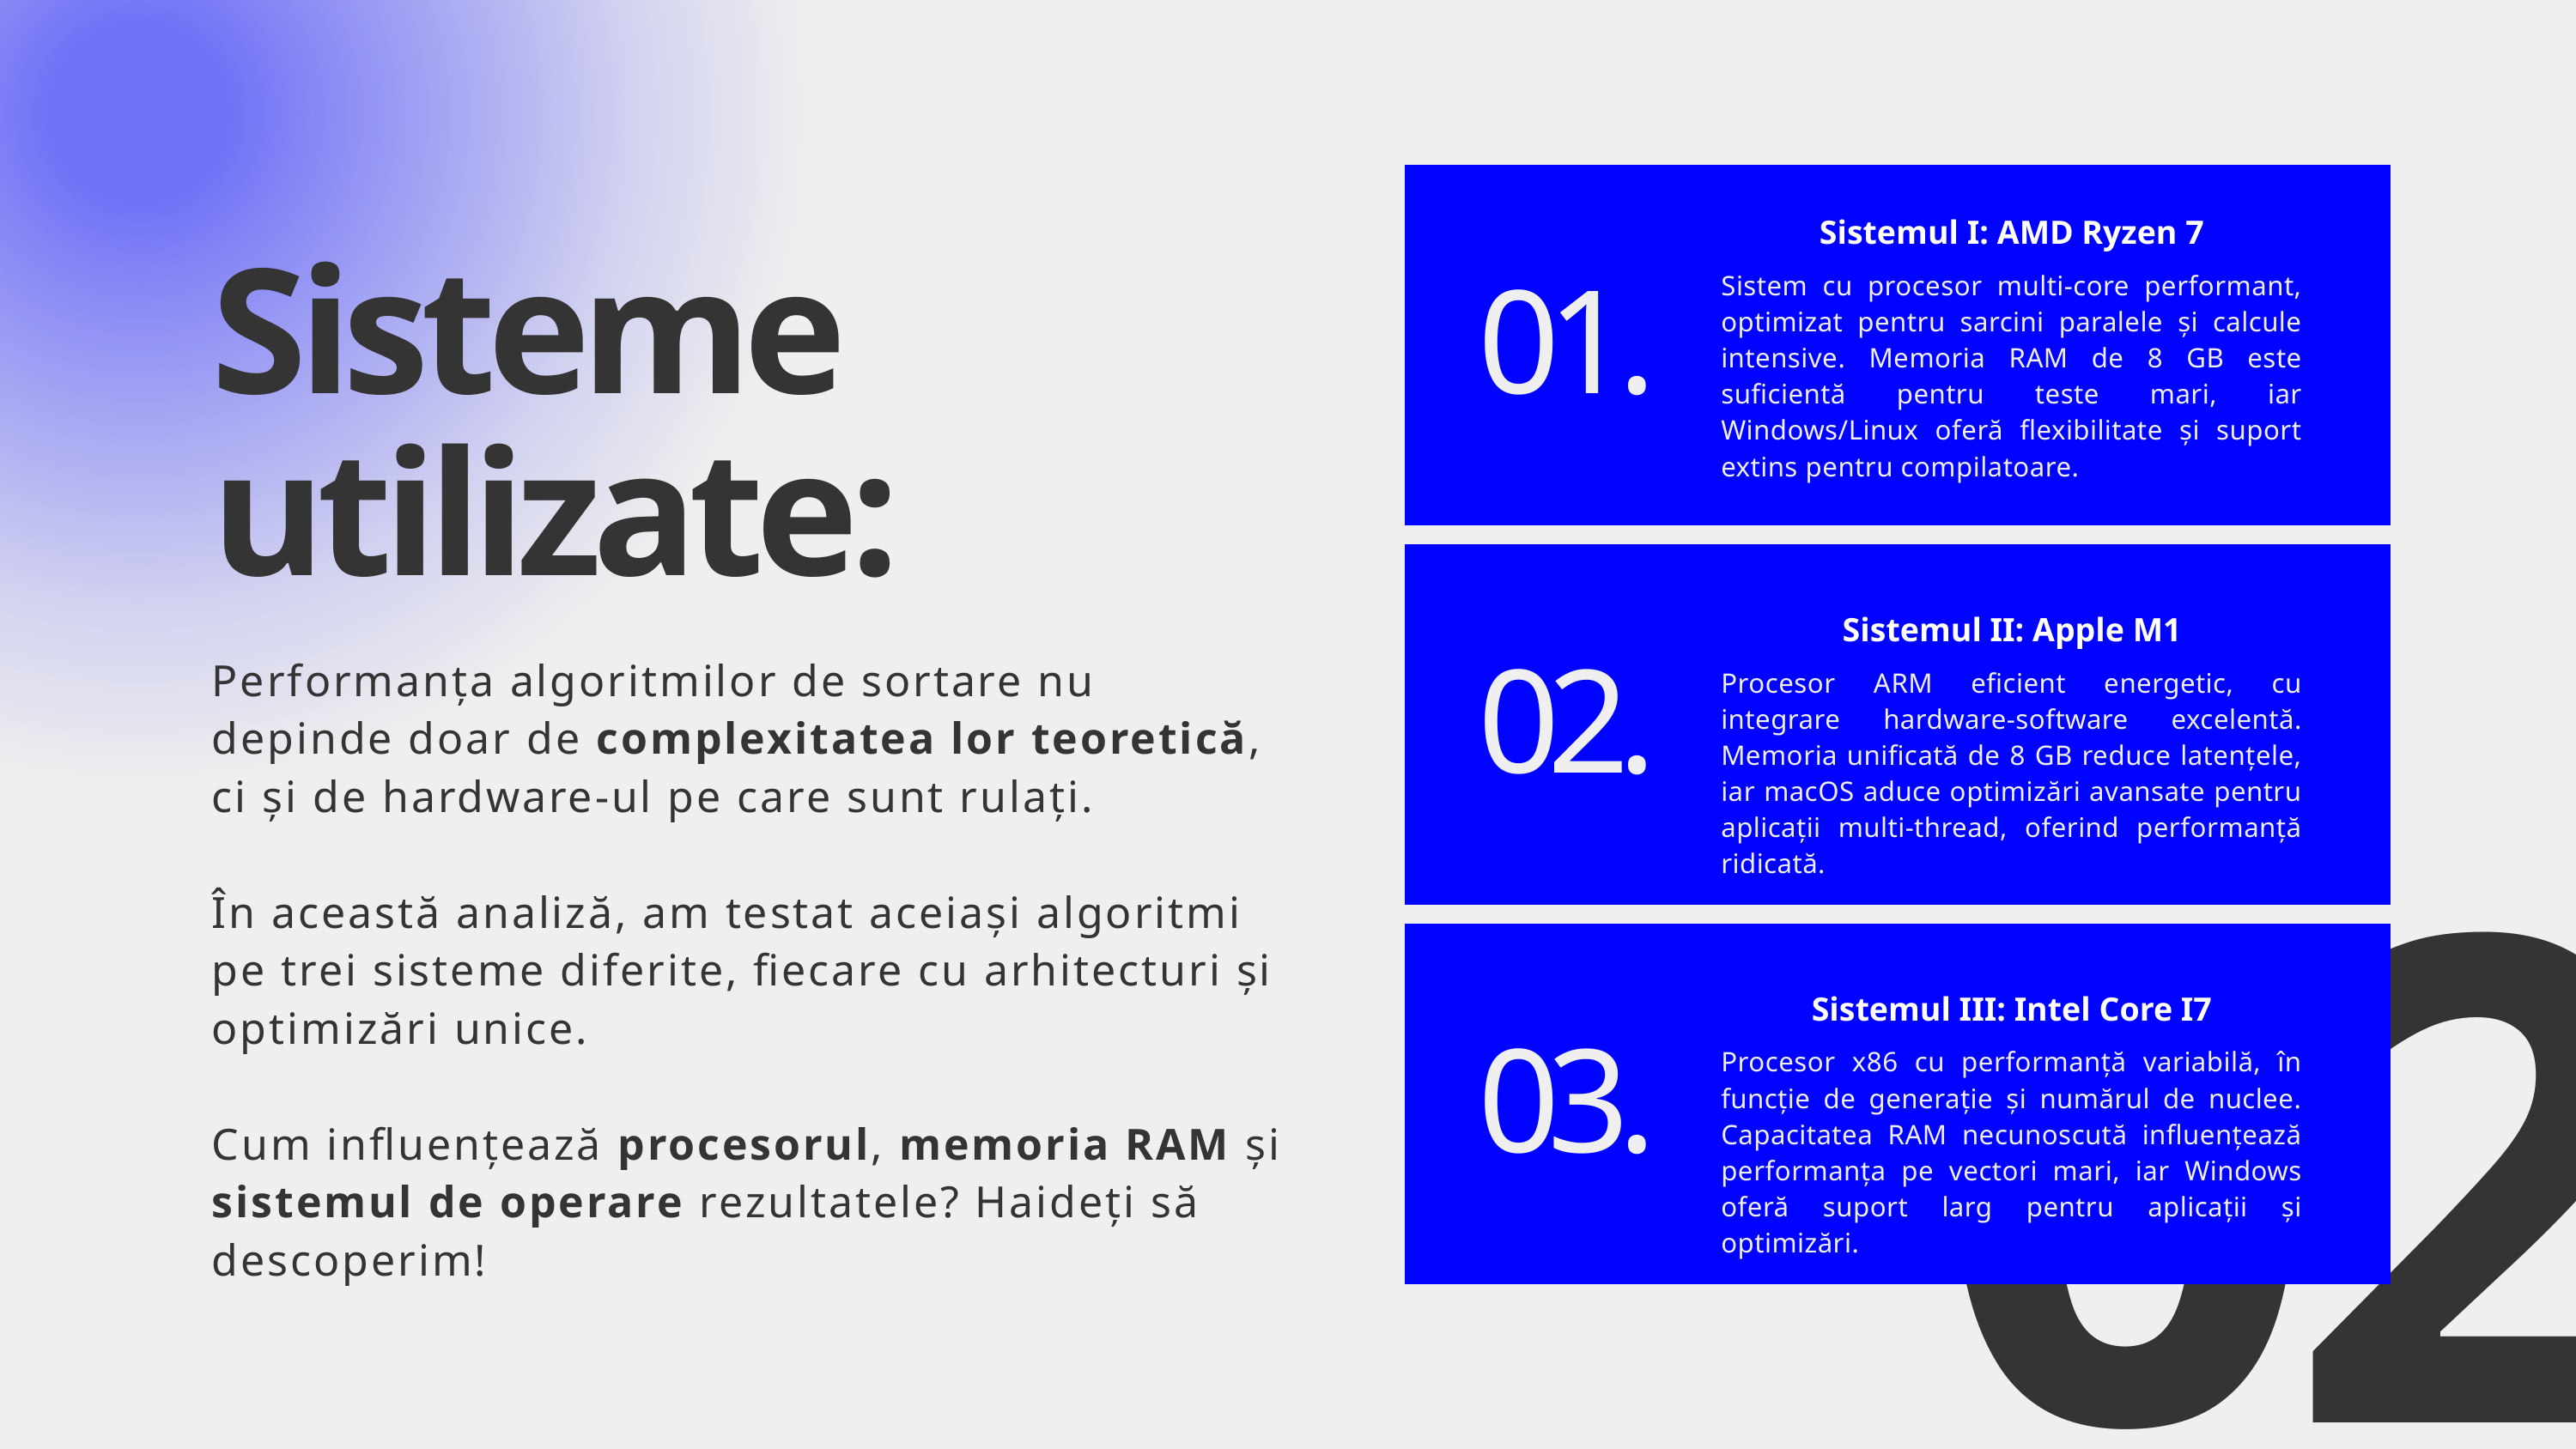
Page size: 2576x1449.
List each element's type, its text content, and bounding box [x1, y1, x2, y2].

text_box 02 [1775, 920, 2576, 1449]
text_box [1405, 543, 2391, 905]
text_box Performanța algoritmilor de sortare nu depinde doar de complexitatea lor teoretică, ci și de hardware-ul pe care sunt rulați. În această analiză, am testat aceiași algoritmi pe trei sisteme diferite, fiecare cu arhitecturi și optimizări unice. Cum influențează procesorul, memoria RAM și sistemul de operare rezultatele? Haideți să descoperim! [211, 647, 1288, 1285]
text_box [0, 0, 817, 790]
text_box Sisteme utilizate: [211, 246, 1288, 610]
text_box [1405, 164, 2391, 526]
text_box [1405, 923, 2391, 1285]
